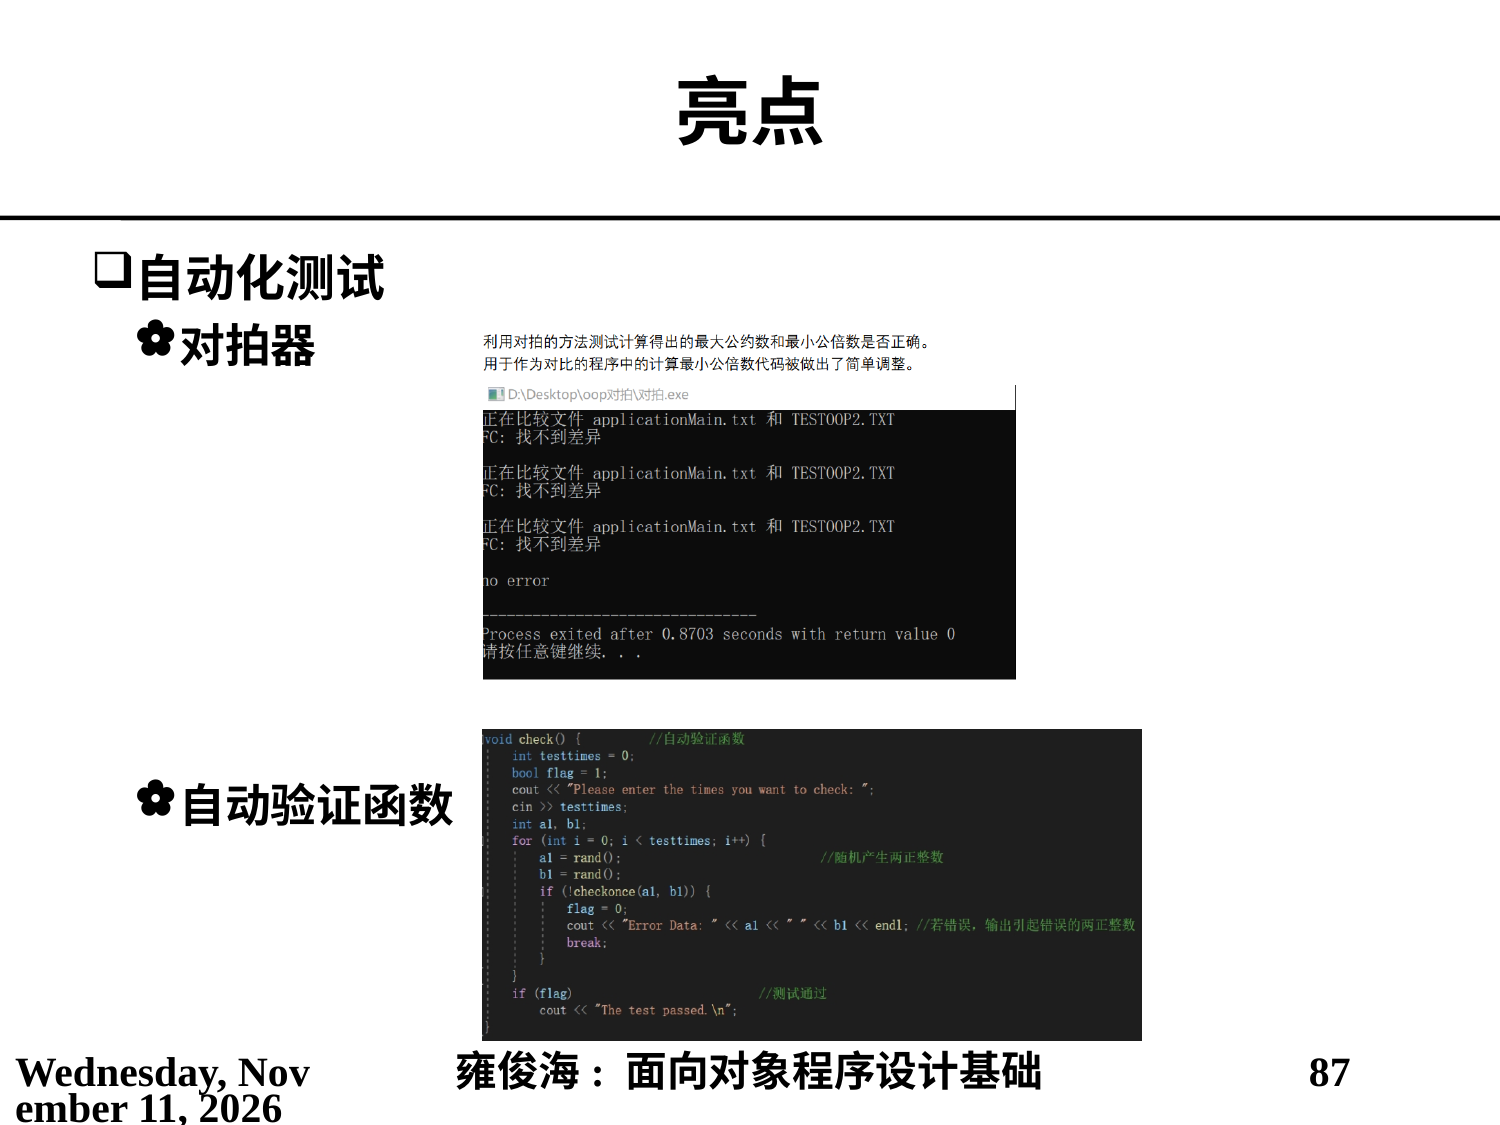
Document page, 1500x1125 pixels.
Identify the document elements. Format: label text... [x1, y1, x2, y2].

footer 雍俊海: 面向对象程序设计基础 [337, 1042, 1161, 1103]
slide_number 87 [1161, 1042, 1499, 1103]
picture [477, 328, 1021, 684]
title 亮点 [0, 0, 1500, 217]
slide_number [0, 1042, 337, 1103]
list 自动化测试 对拍器 自动验证函数 [75, 239, 1425, 1042]
picture [480, 728, 1144, 1043]
